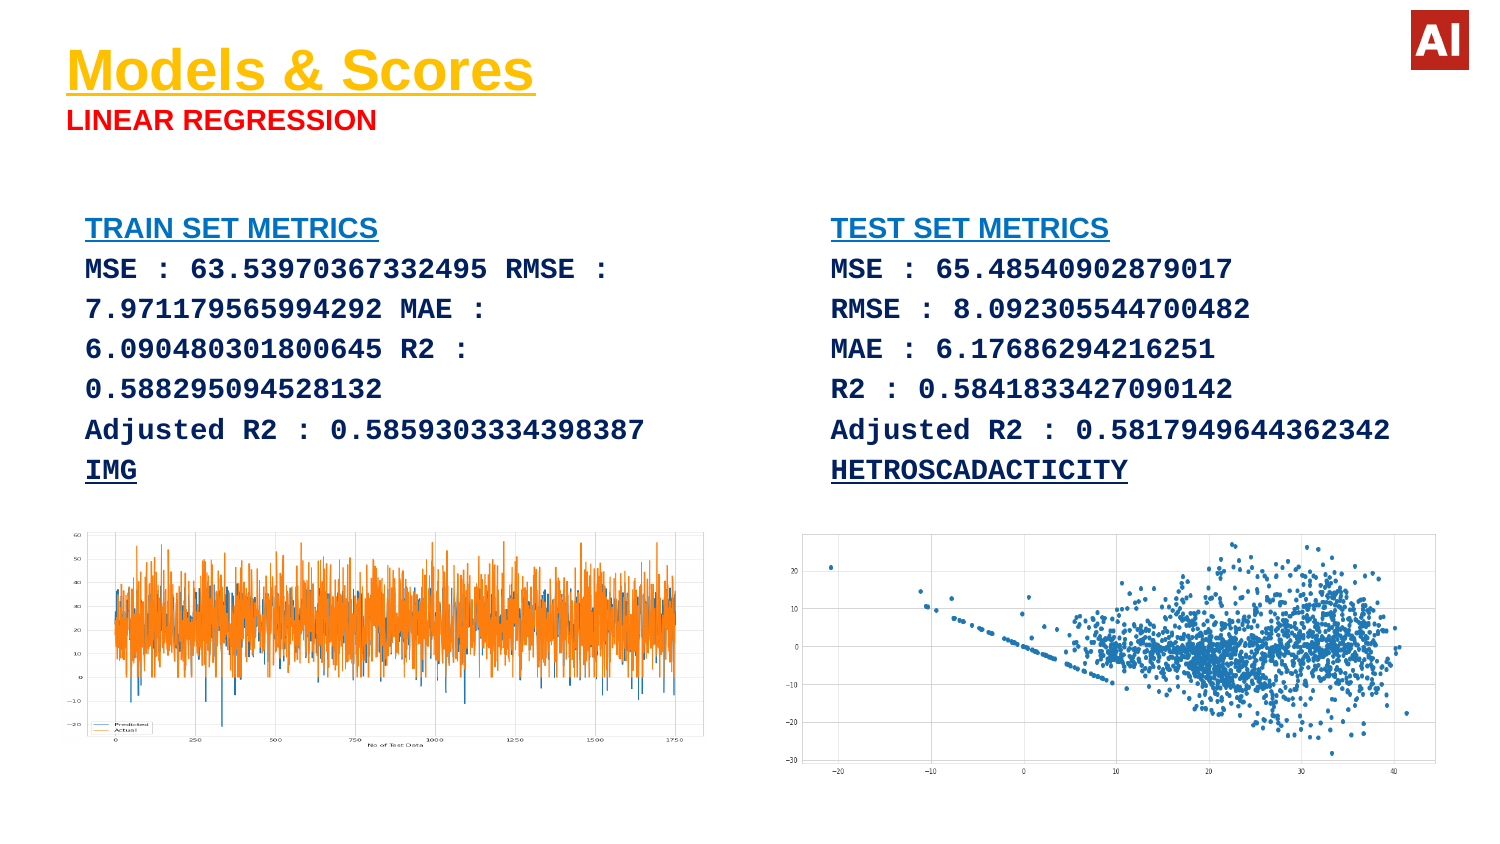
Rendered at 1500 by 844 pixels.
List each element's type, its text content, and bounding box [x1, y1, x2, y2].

list TRAIN SET METRICS MSE : 63.53970367332495 RMSE : 7.971179565994292 MAE : 6.090480301800645 R2 : 0.588295094528132 Adjusted R2 : 0.5859303334398387 IMG [51, 189, 708, 750]
picture [61, 529, 708, 750]
title Models & Scores LINEAR REGRESSION [51, 16, 1449, 145]
picture [781, 529, 1439, 780]
list TEST SET METRICS MSE : 65.48540902879017 RMSE : 8.092305544700482 MAE : 6.17686294216251 R2 : 0.5841833427090142 Adjusted R2 : 0.5817949644362342 HETROSCADACTICITY [792, 189, 1449, 750]
picture [1411, 10, 1469, 70]
